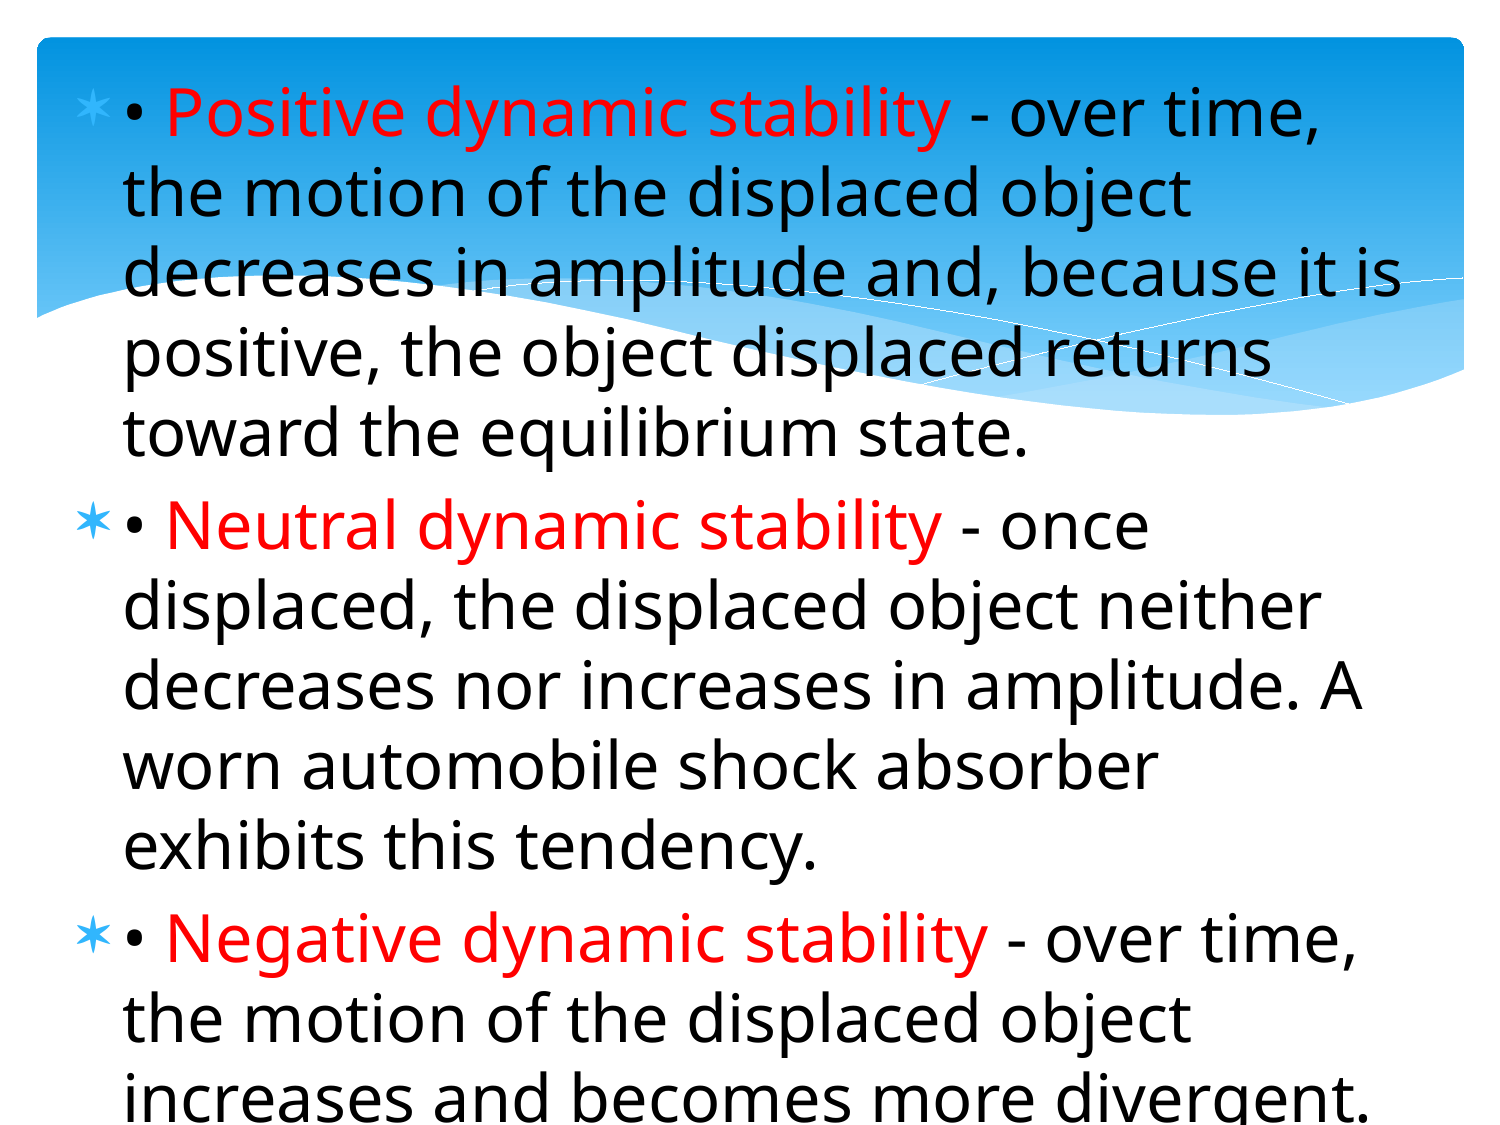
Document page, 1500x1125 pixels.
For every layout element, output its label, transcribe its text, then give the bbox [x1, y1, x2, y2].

list • Positive dynamic stability - over time, the motion of the displaced object decreases in amplitude and, because it is positive, the object displaced returns toward the equilibrium state. • Neutral dynamic stability - once displaced, the displaced object neither decreases nor increases in amplitude. A worn automobile shock absorber exhibits this tendency. • Negative dynamic stability - over time, the motion of the displaced object increases and becomes more divergent. [62, 62, 1438, 1025]
